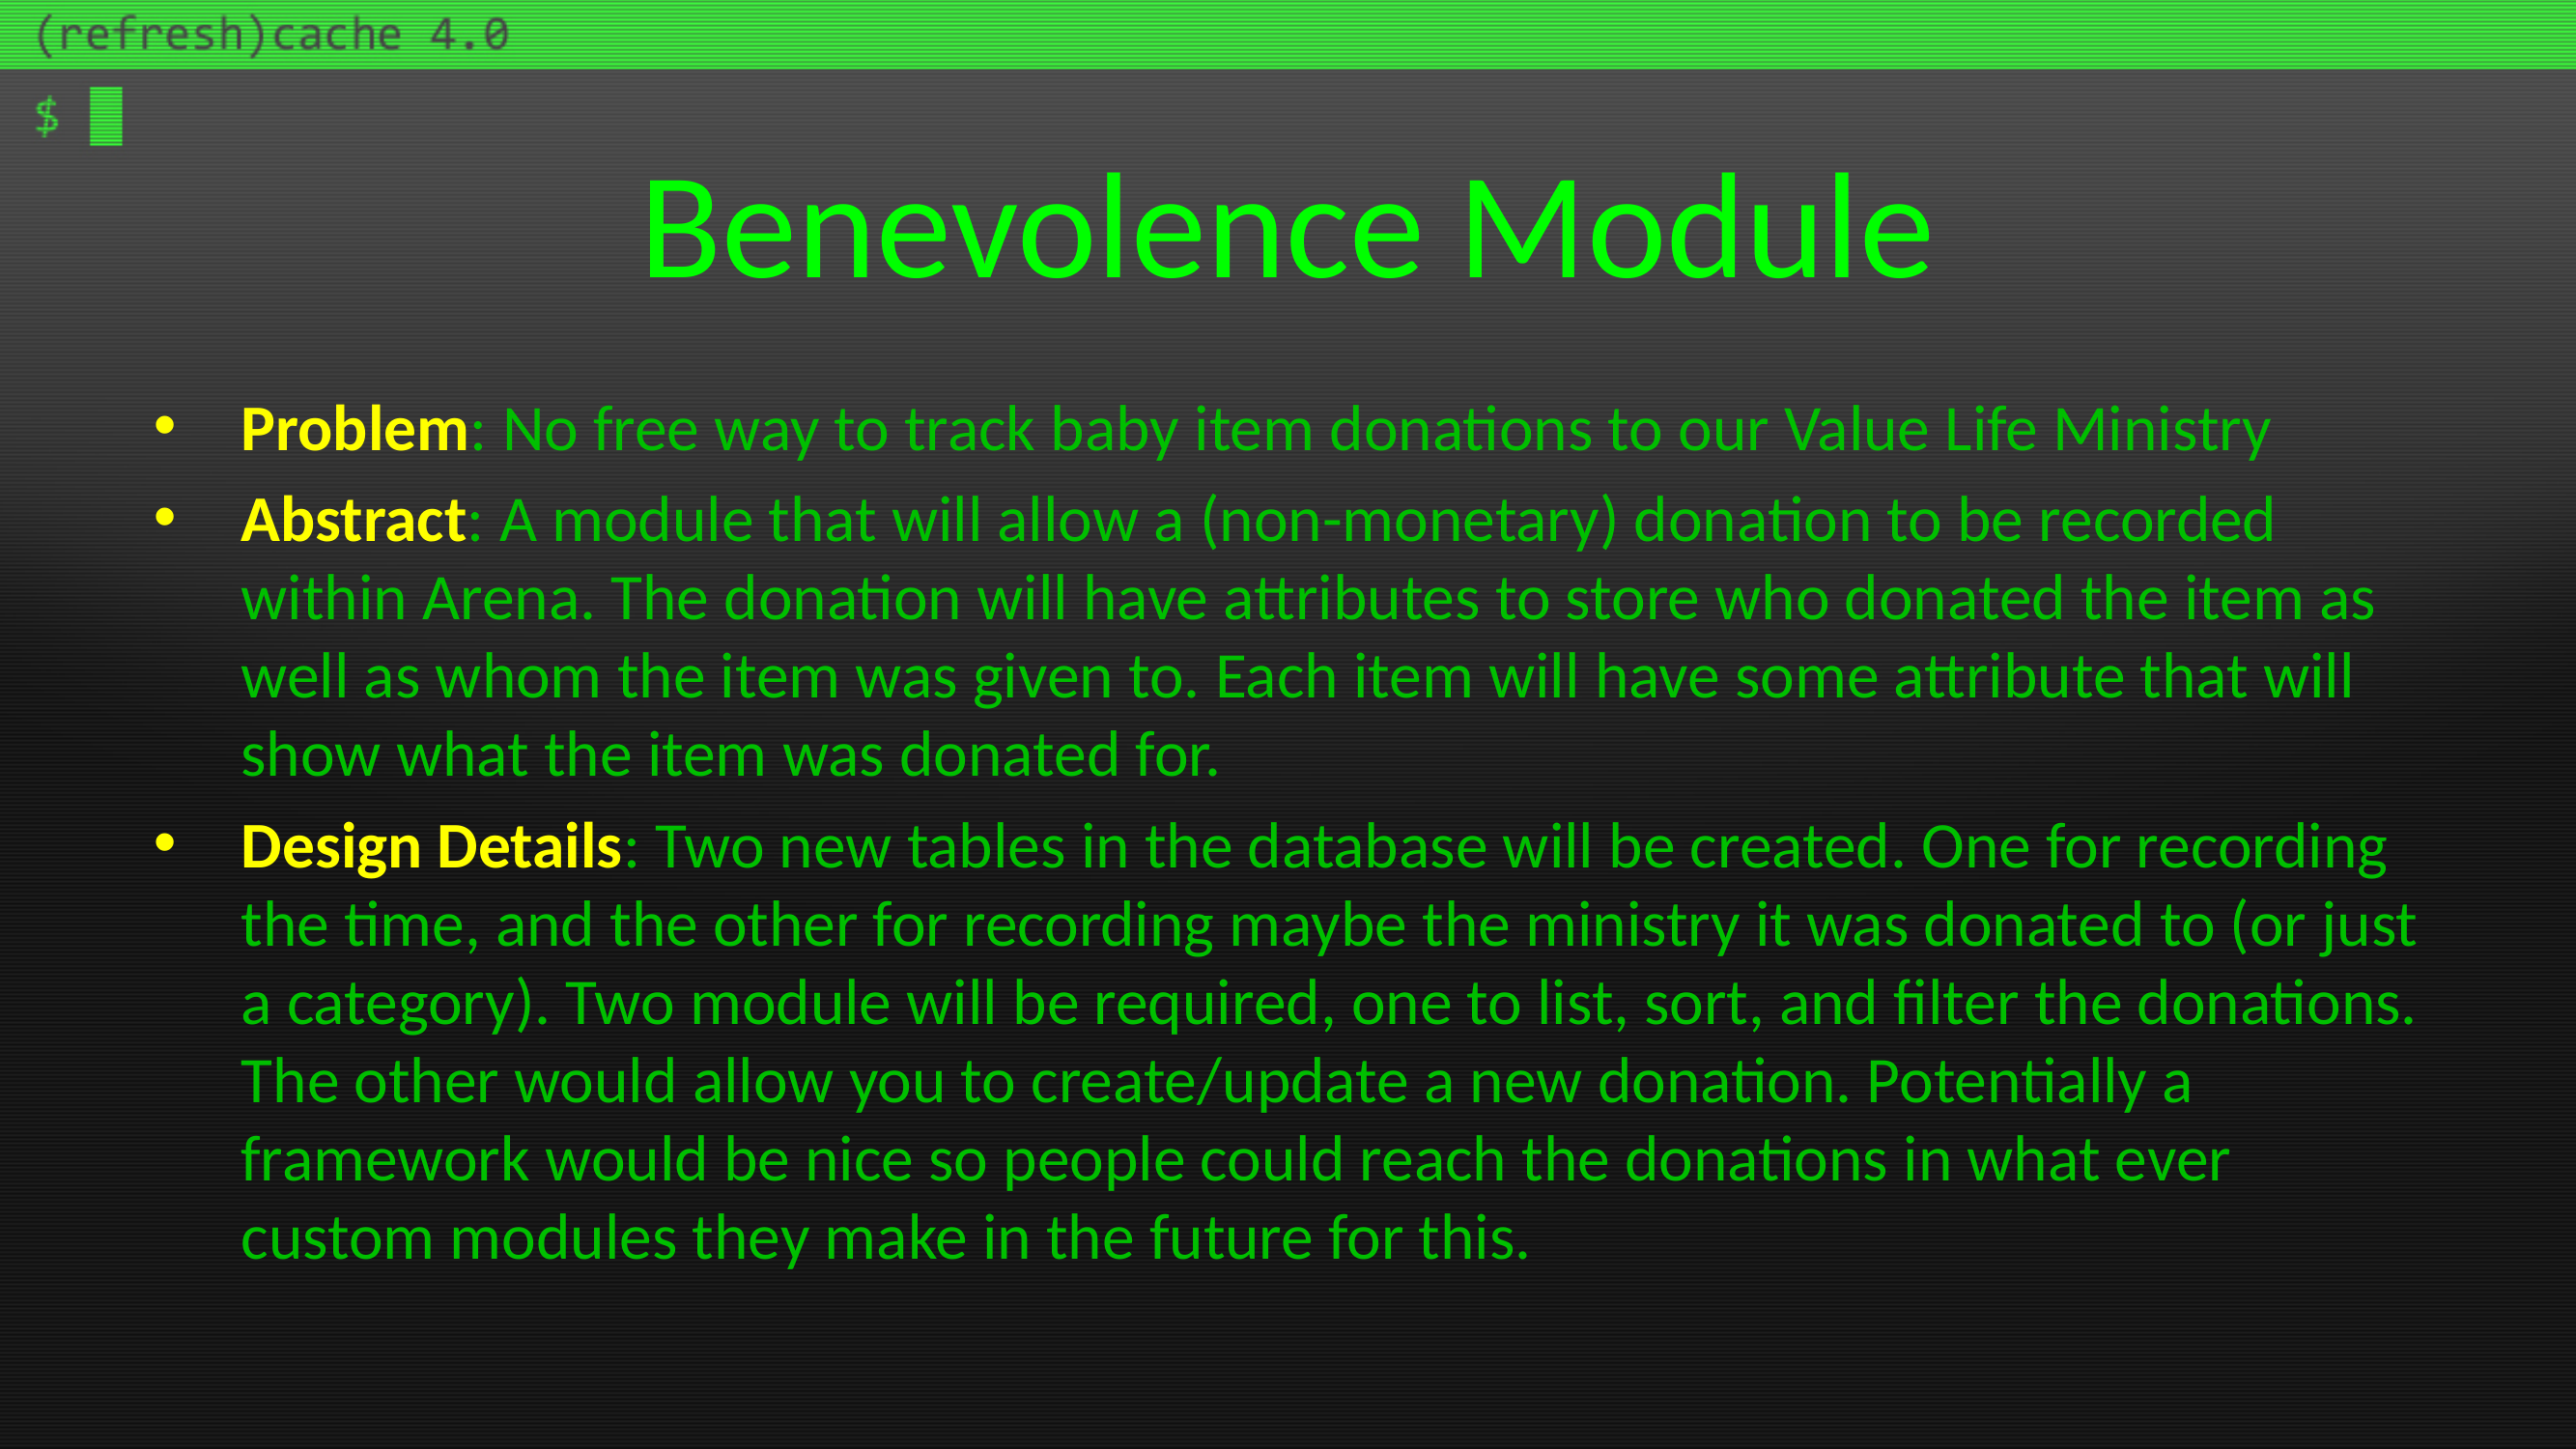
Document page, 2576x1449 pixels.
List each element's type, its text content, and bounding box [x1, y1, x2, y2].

list Problem: No free way to track baby item donations to our Value Life Ministry Abstract: A module that will allow a (non-monetary) donation to be recorded within Arena. The donation will have attributes to store who donated the item as well as whom the item was given to. Each item will have some attribute that will show what the item was donated for. Design Details: Two new tables in the database will be created. One for recording the time, and the other for recording maybe the ministry it was donated to (or just a category). Two module will be required, one to list, sort, and filter the donations. The other would allow you to create/update a new donation. Potentially a framework would be nice so people could reach the donations in what ever custom modules they make in the future for this. [128, 372, 2448, 1294]
picture [0, 0, 2576, 1449]
title Benevolence Module [128, 96, 2448, 338]
